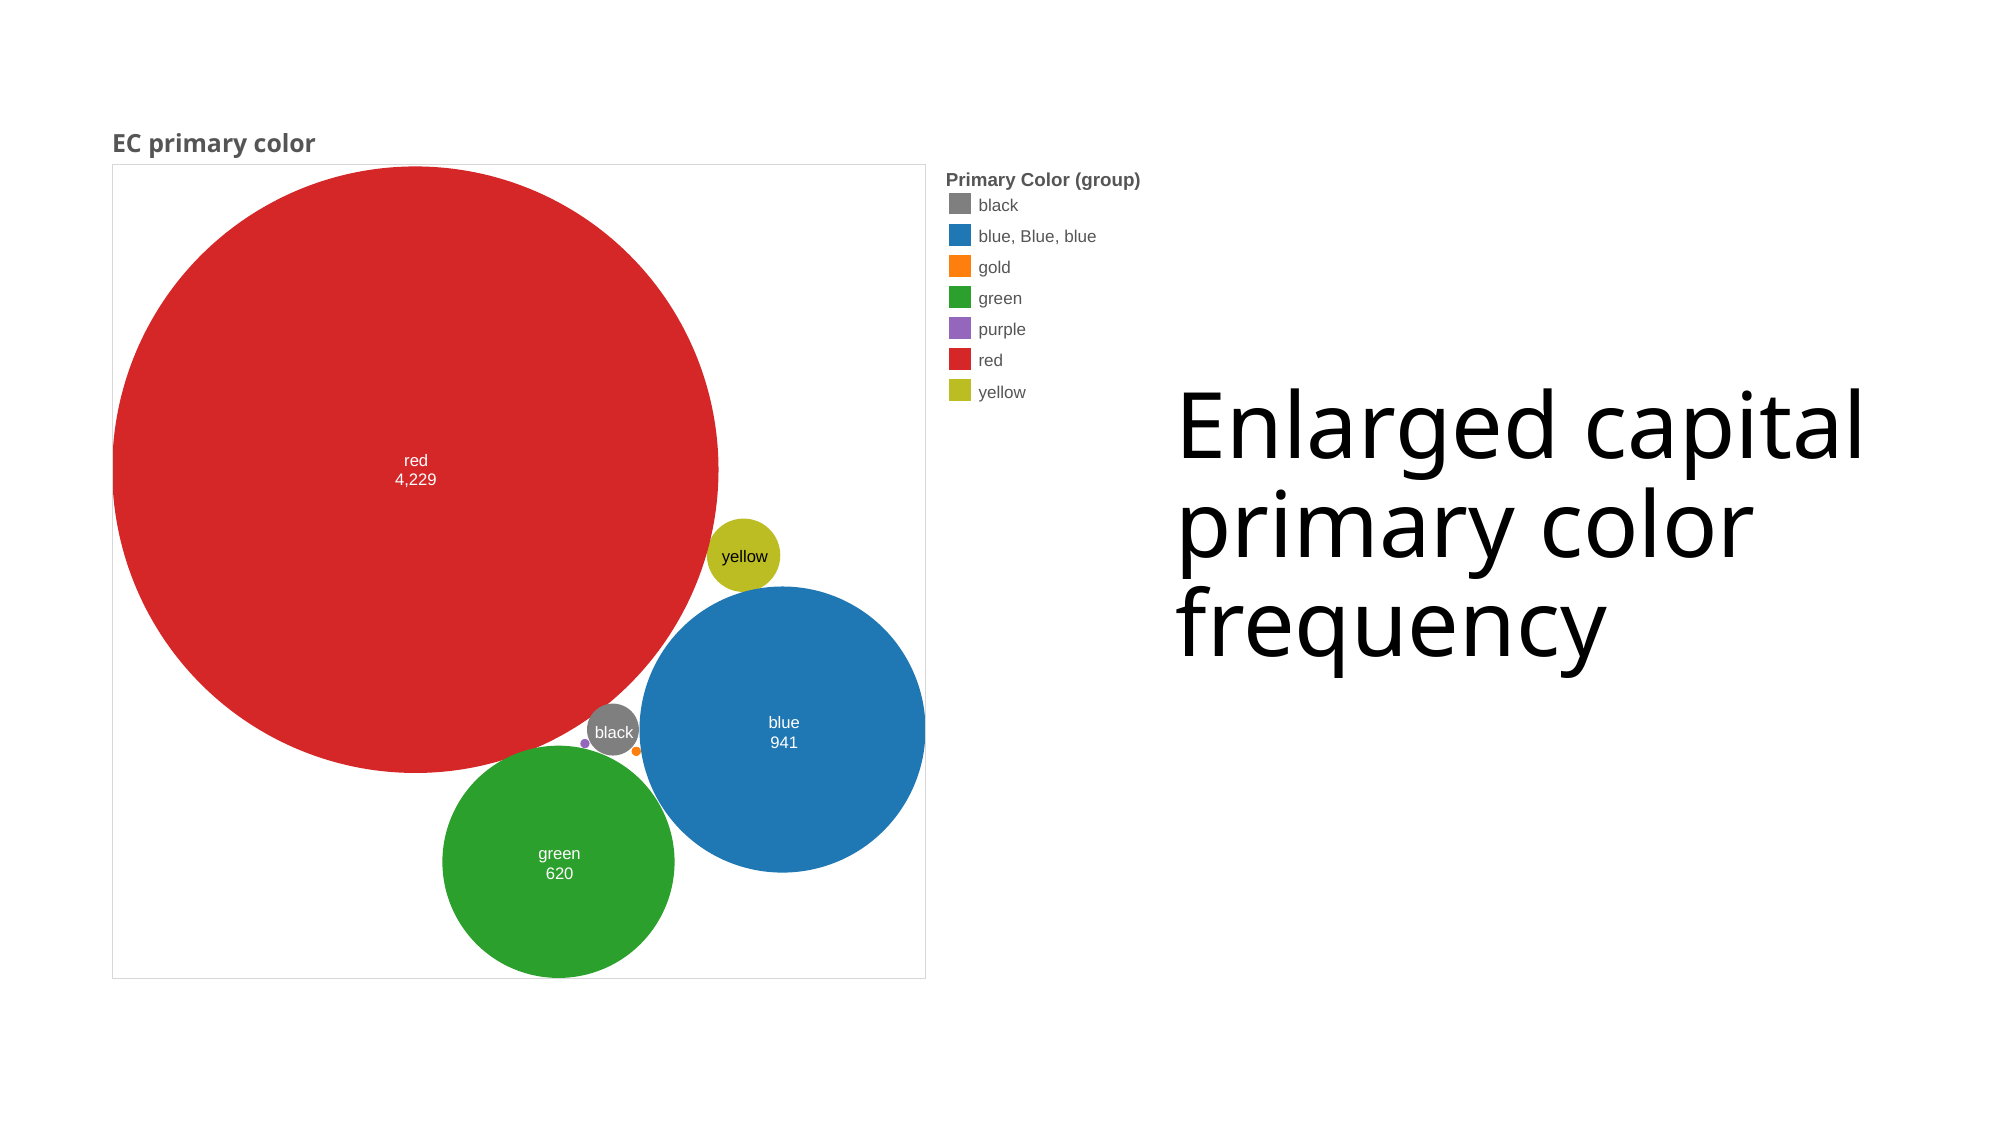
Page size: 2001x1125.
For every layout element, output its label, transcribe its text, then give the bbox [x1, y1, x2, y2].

title Enlarged capital primary color frequency [1160, 59, 1891, 997]
picture [111, 124, 1161, 979]
